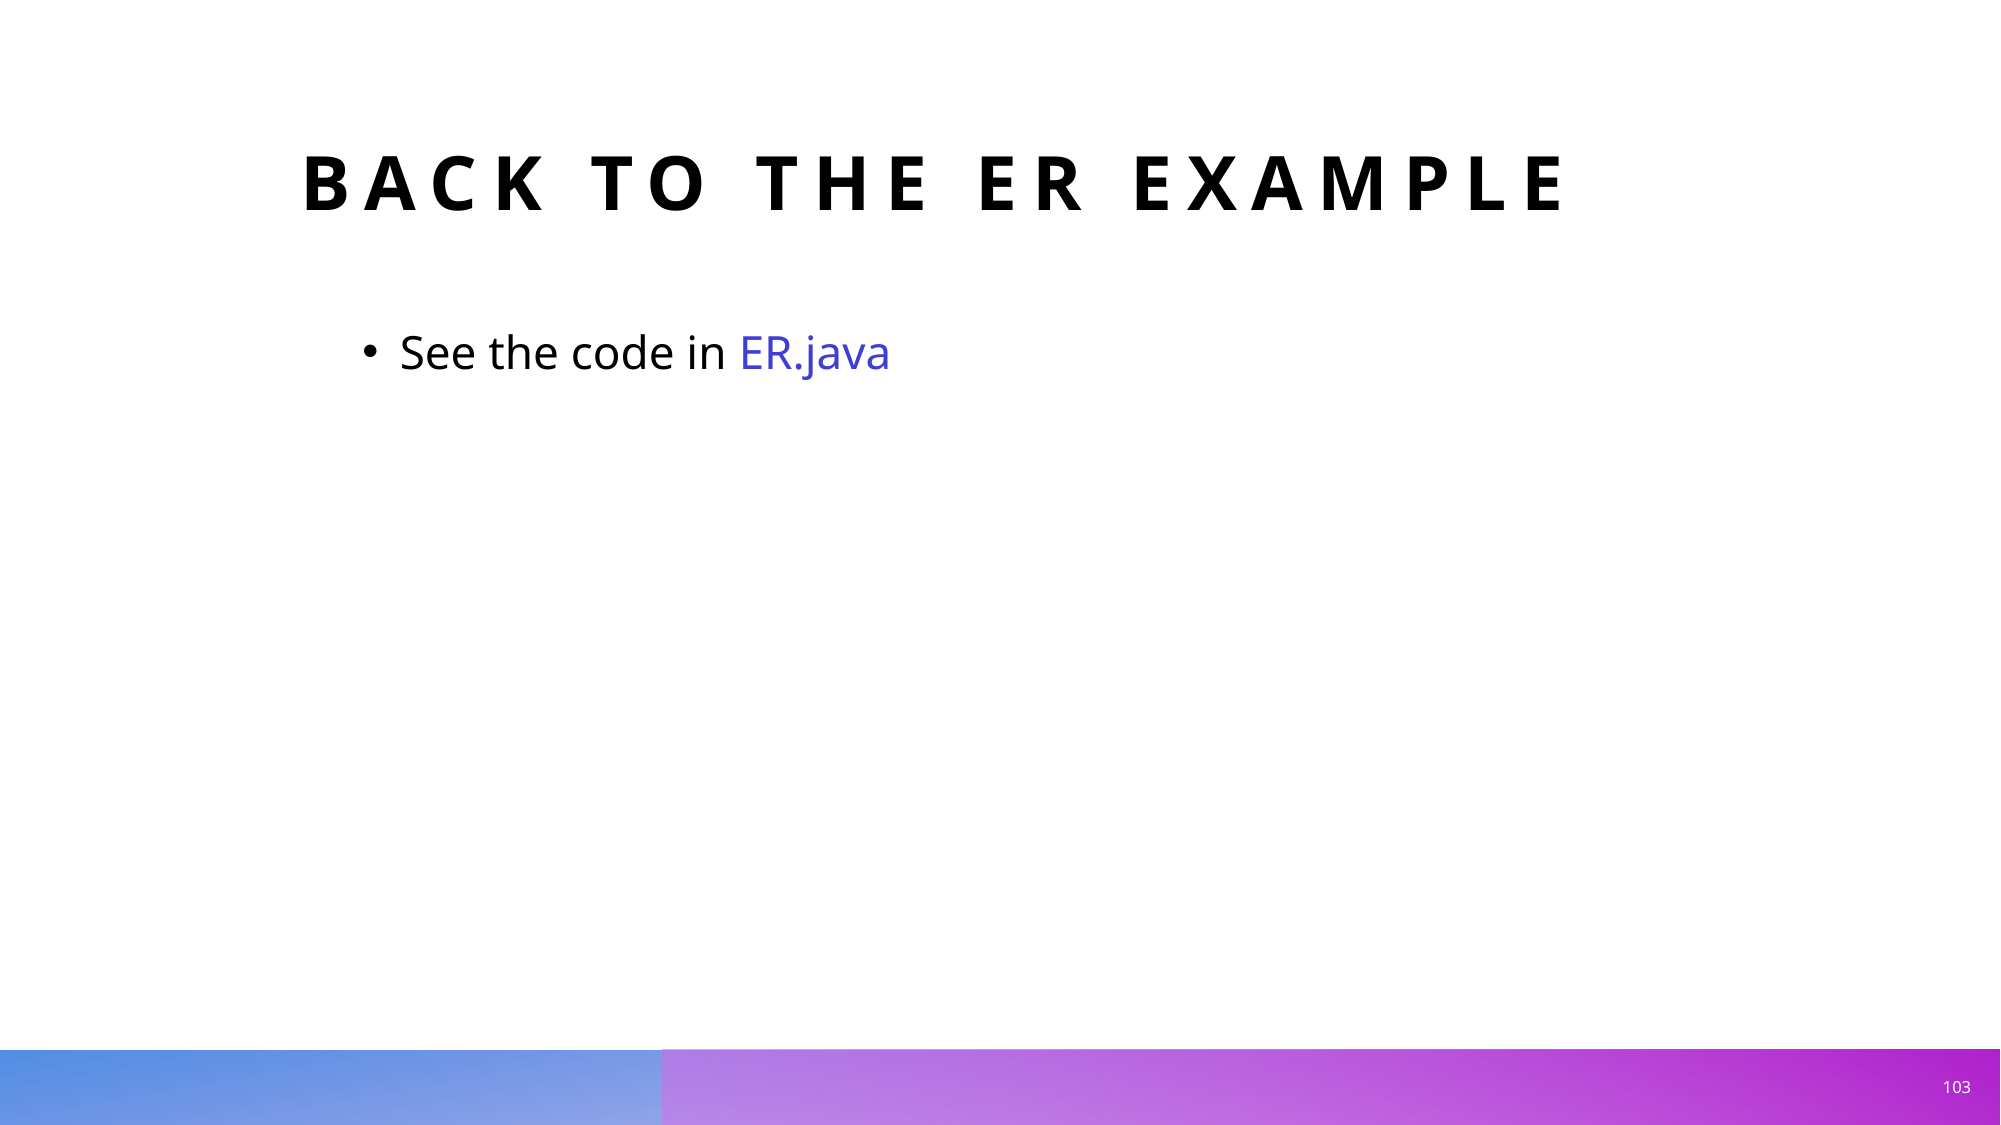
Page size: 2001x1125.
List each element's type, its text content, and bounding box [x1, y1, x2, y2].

slide_number 103 [1914, 1051, 1987, 1125]
list See the code in ER.java [362, 312, 1713, 925]
title Back to the ER example [300, 47, 1579, 225]
